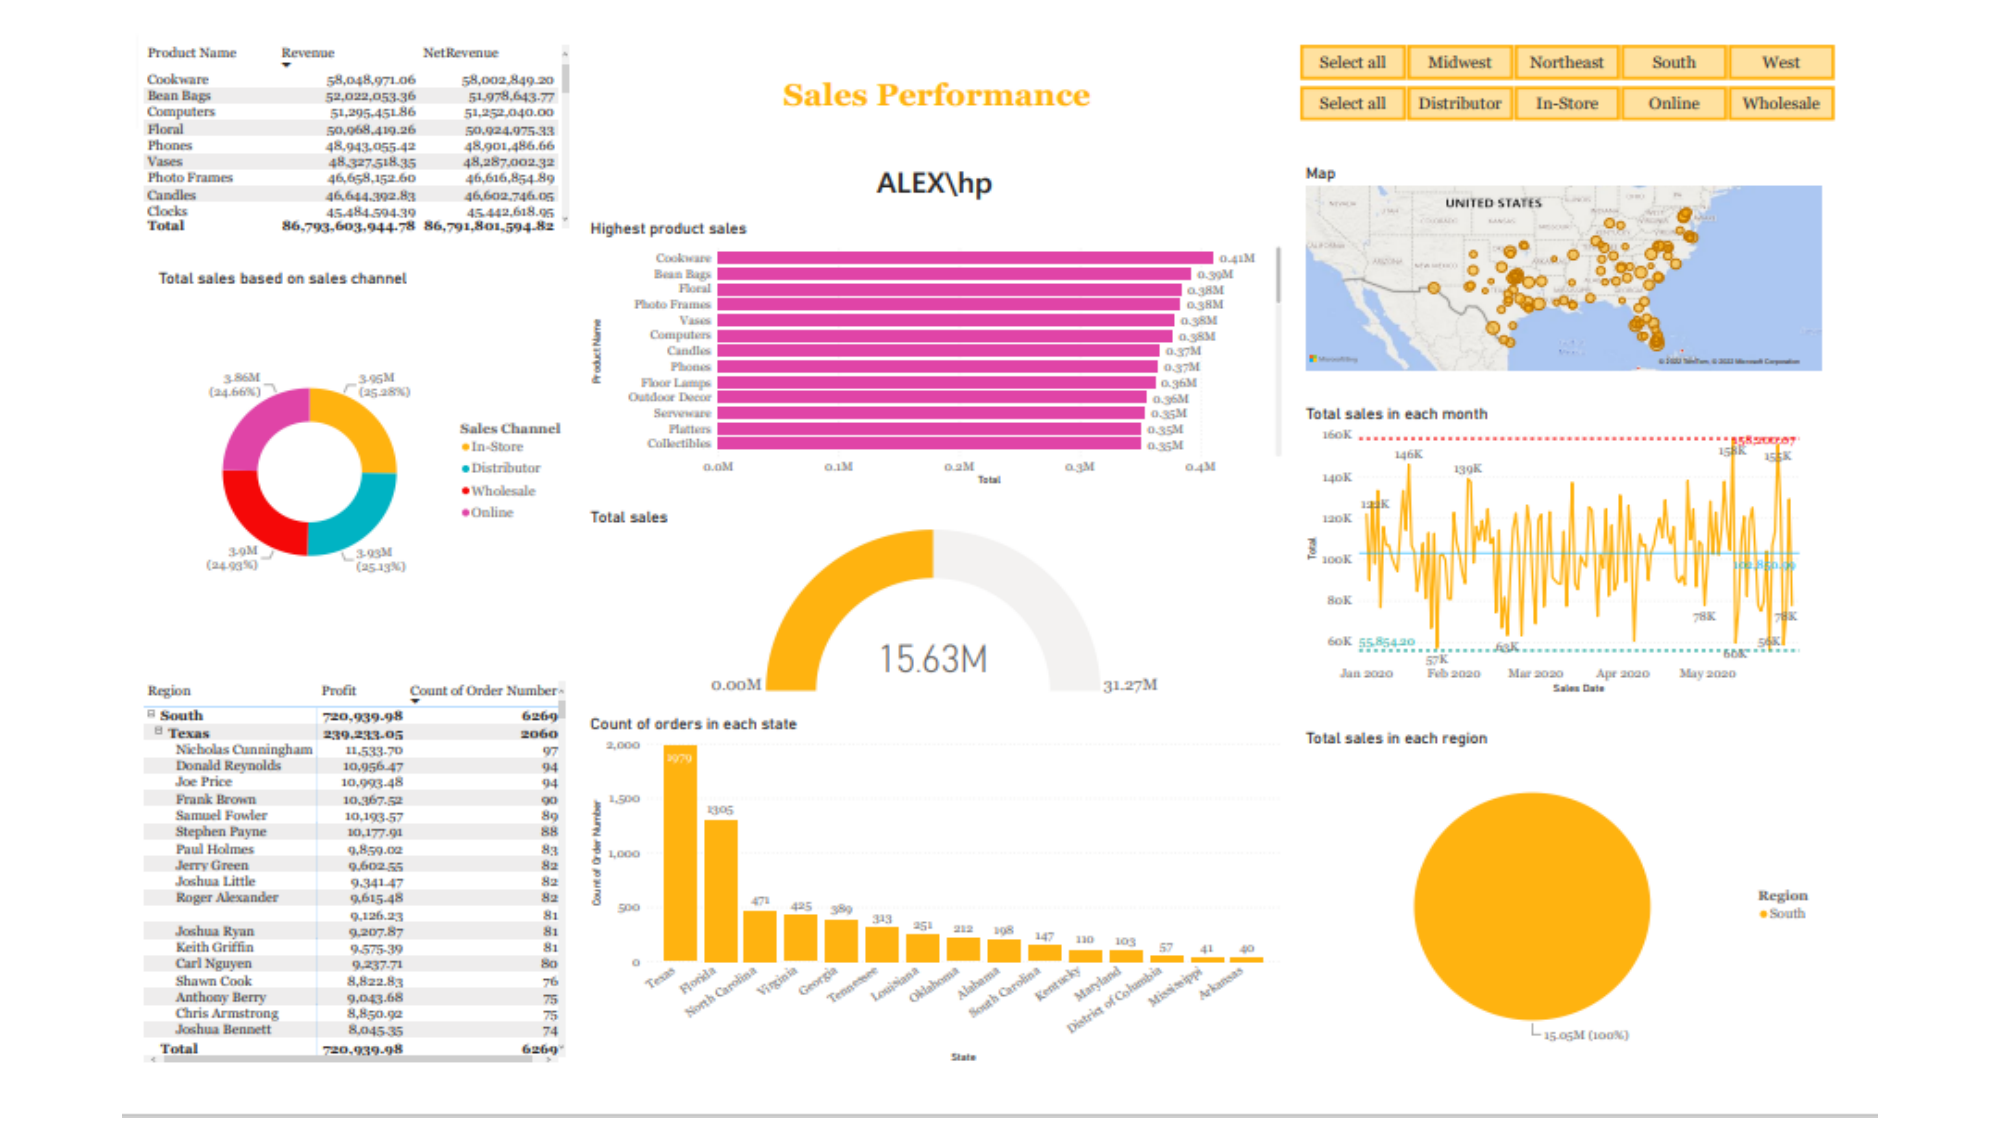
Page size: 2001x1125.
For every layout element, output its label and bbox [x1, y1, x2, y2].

picture [122, 6, 1878, 1119]
